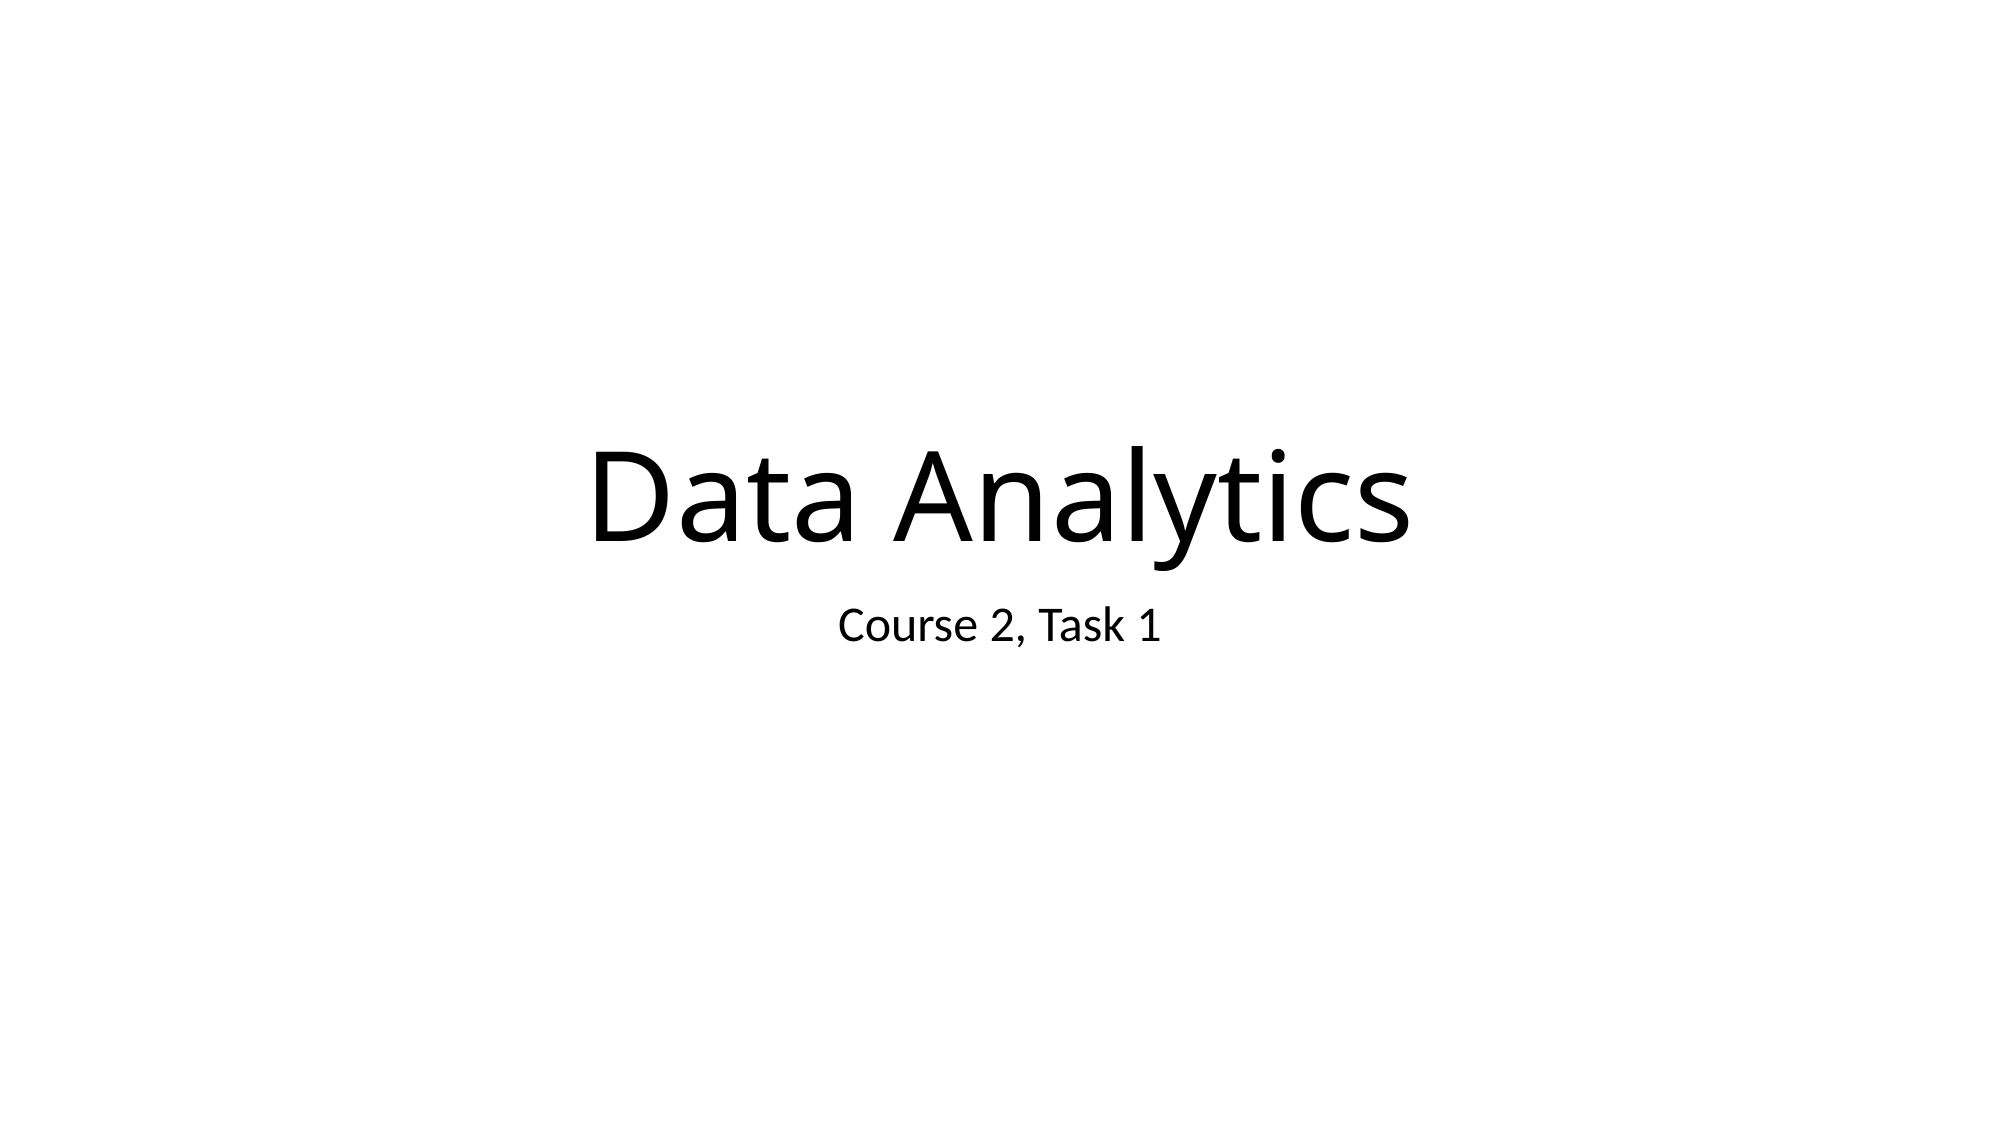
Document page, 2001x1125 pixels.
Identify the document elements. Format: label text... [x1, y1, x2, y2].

subtitle Course 2, Task 1 [249, 590, 1750, 863]
title Data Analytics [249, 184, 1750, 576]
